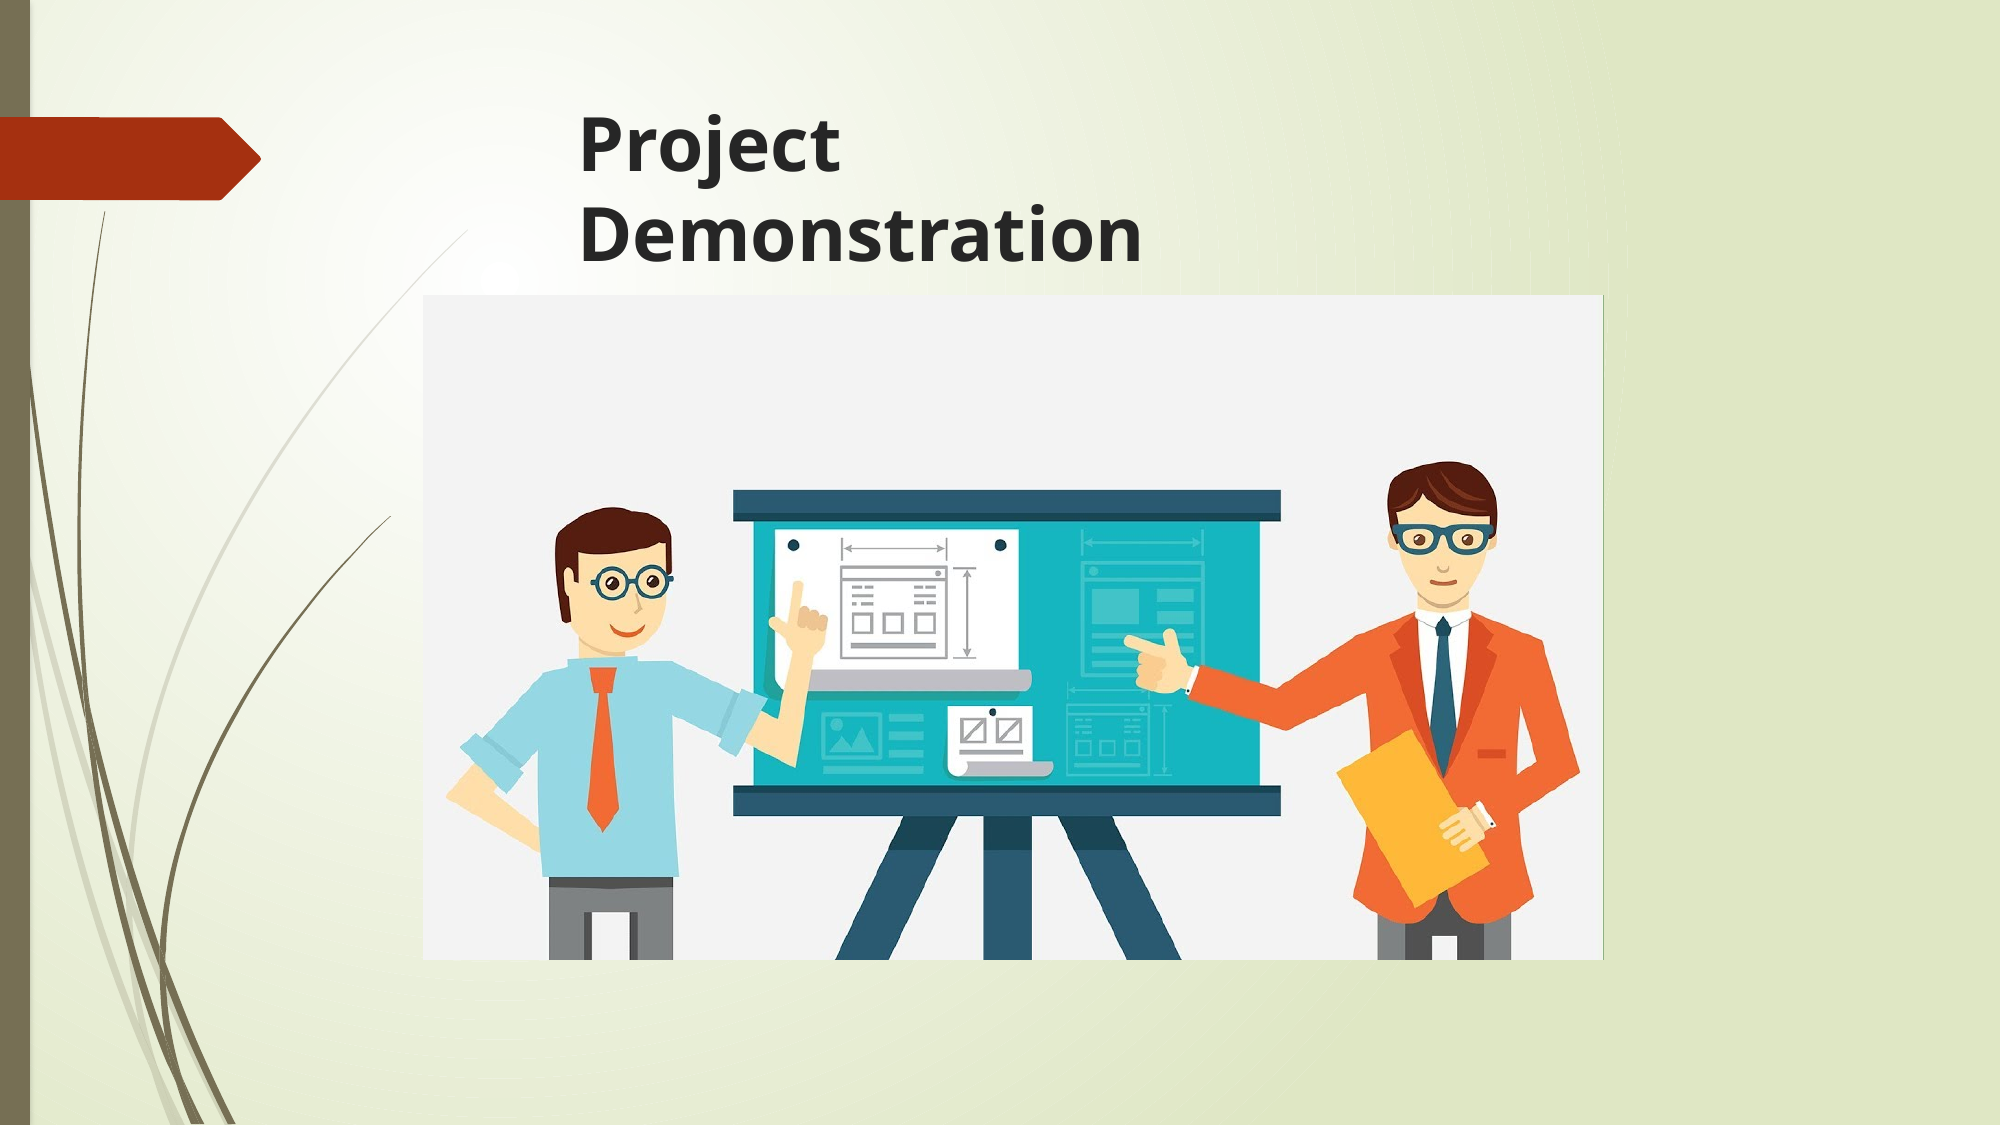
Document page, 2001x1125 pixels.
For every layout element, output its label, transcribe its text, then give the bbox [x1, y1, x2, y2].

title Project Demonstration [562, 88, 1438, 222]
picture [423, 295, 1604, 960]
